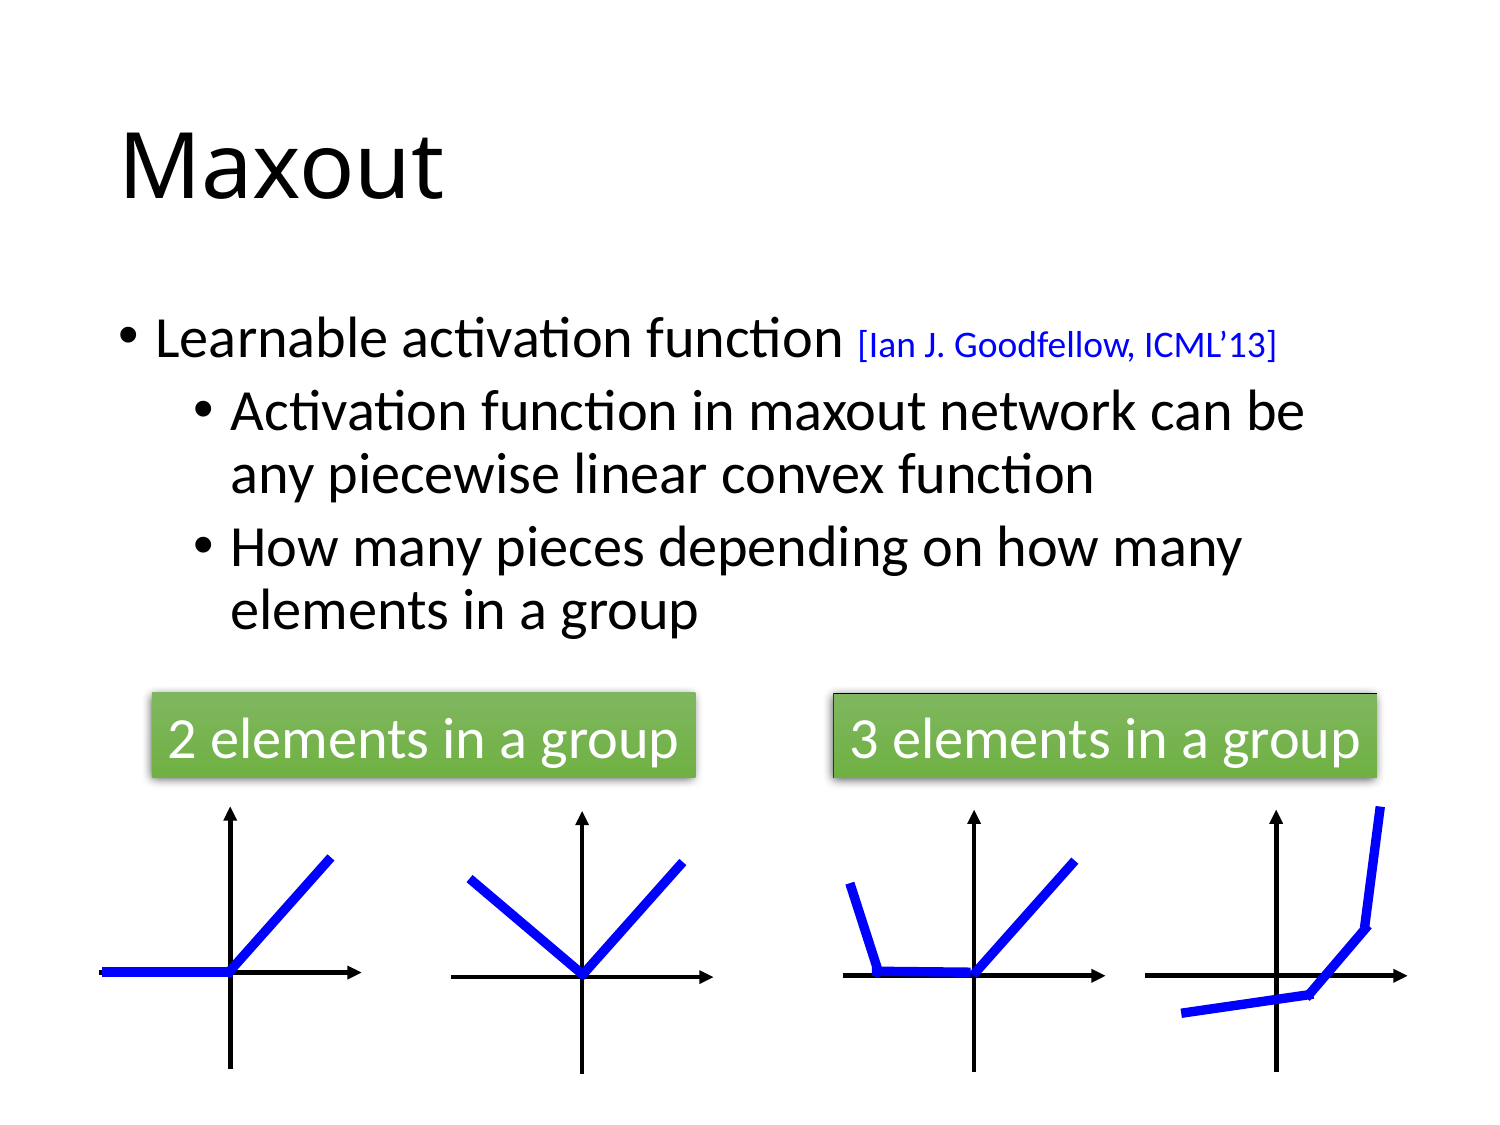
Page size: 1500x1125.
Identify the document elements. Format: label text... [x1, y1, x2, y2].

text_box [450, 811, 714, 1074]
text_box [1181, 994, 1314, 1014]
text_box 3 elements in a group [833, 693, 1377, 778]
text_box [1144, 806, 1408, 1073]
title Maxout [103, 59, 1397, 278]
list Learnable activation function [Ian J. Goodfellow, ICML’13] Activation function in maxout network can be any piecewise linear convex function How many pieces depending on how many elements in a group [103, 299, 1397, 1014]
text_box 2 elements in a group [151, 692, 696, 778]
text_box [842, 809, 1106, 1073]
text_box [98, 806, 362, 1070]
